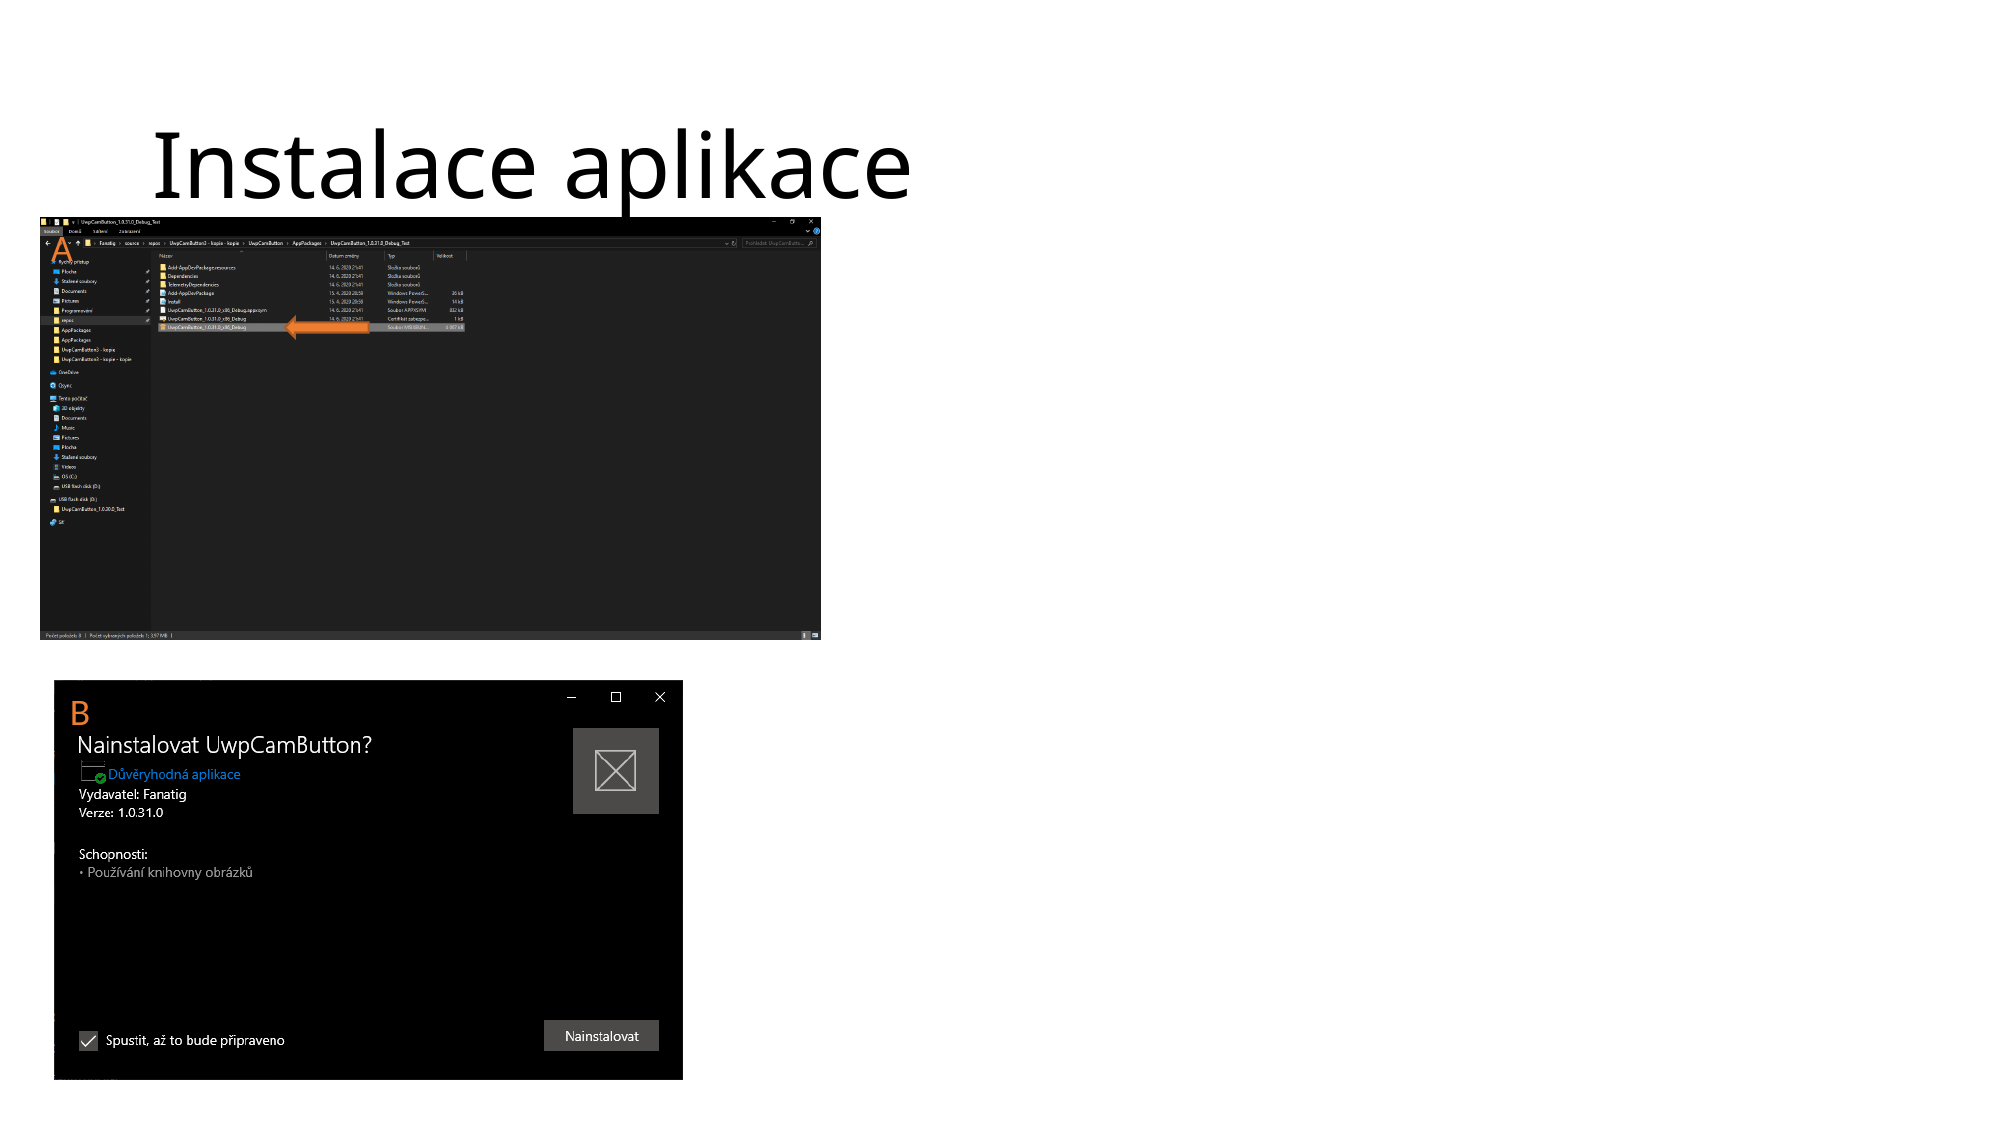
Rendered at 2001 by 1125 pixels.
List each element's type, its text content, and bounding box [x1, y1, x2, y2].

title Instalace aplikace [137, 59, 1863, 278]
picture [40, 217, 821, 641]
text_box A [36, 216, 88, 277]
picture [54, 680, 683, 1080]
